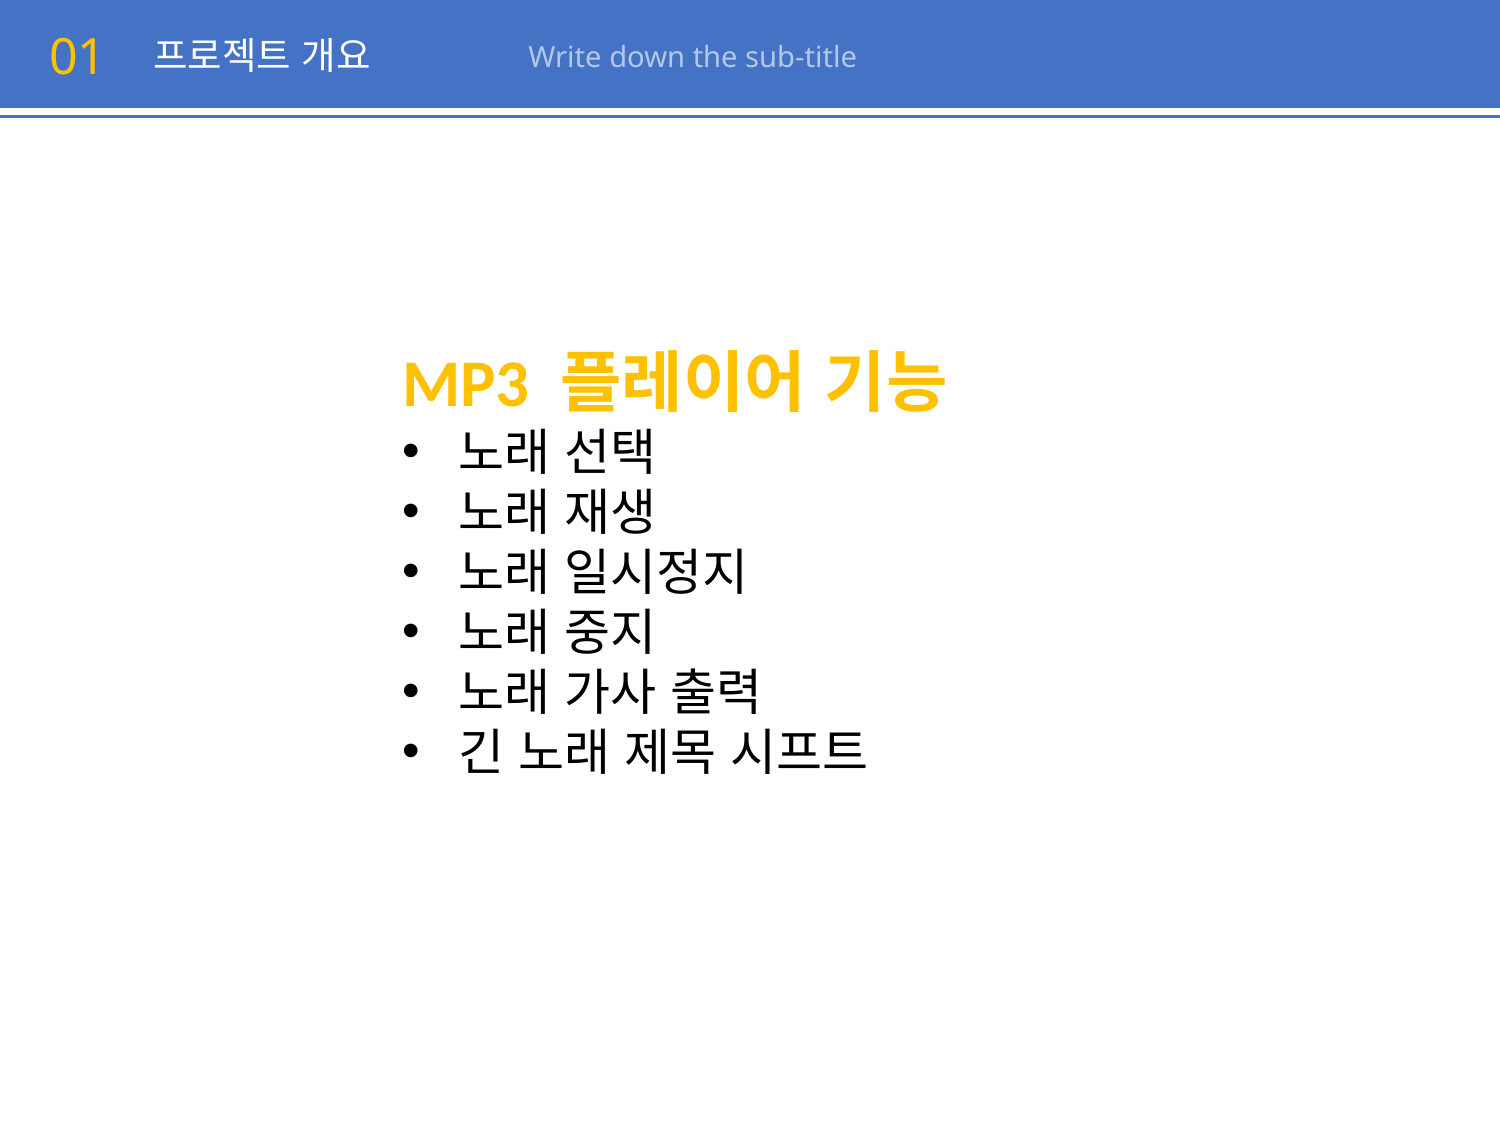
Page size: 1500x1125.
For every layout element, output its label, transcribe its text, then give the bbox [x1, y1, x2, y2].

text_box Write down the sub-title [513, 30, 873, 81]
text_box 01 [34, 17, 122, 93]
text_box 프로젝트 개요 [138, 24, 386, 85]
text_box MP3 플레이어 기능 노래 선택 노래 재생 노래 일시정지 노래 중지 노래 가사 출력 긴 노래 제목 시프트 [387, 332, 1006, 788]
